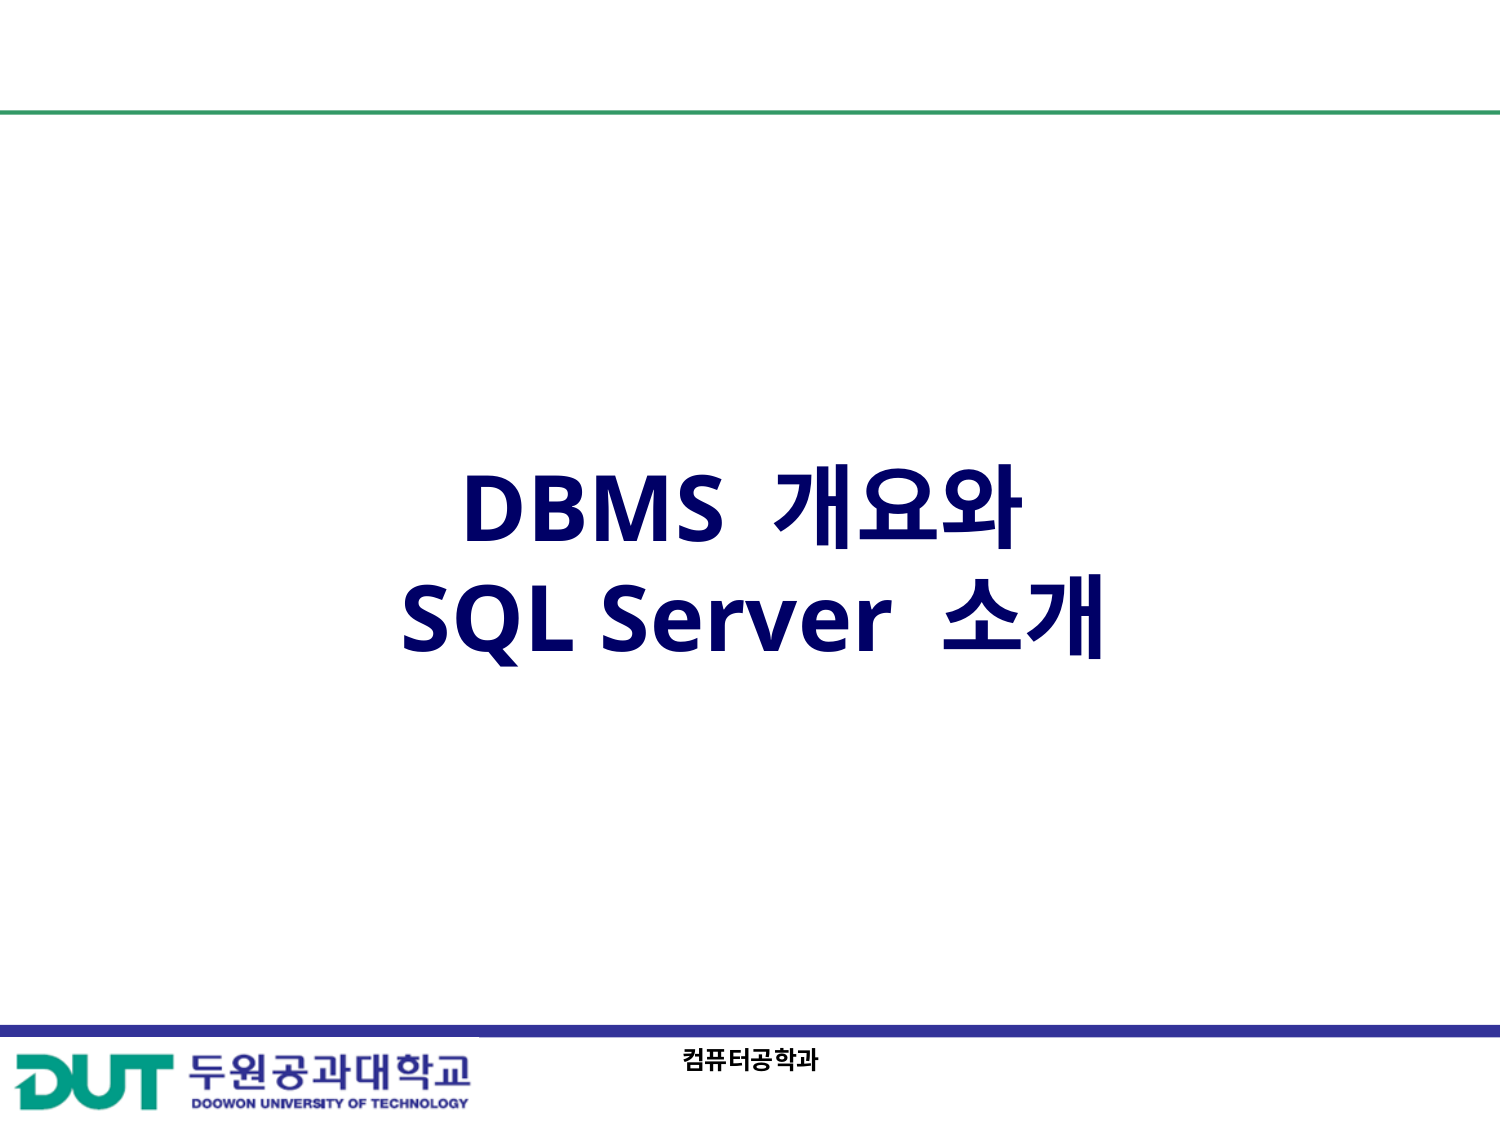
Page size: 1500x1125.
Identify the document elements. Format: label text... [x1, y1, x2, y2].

picture [0, 1037, 479, 1125]
title DBMS 개요와 SQL Server 소개 [0, 439, 1500, 681]
